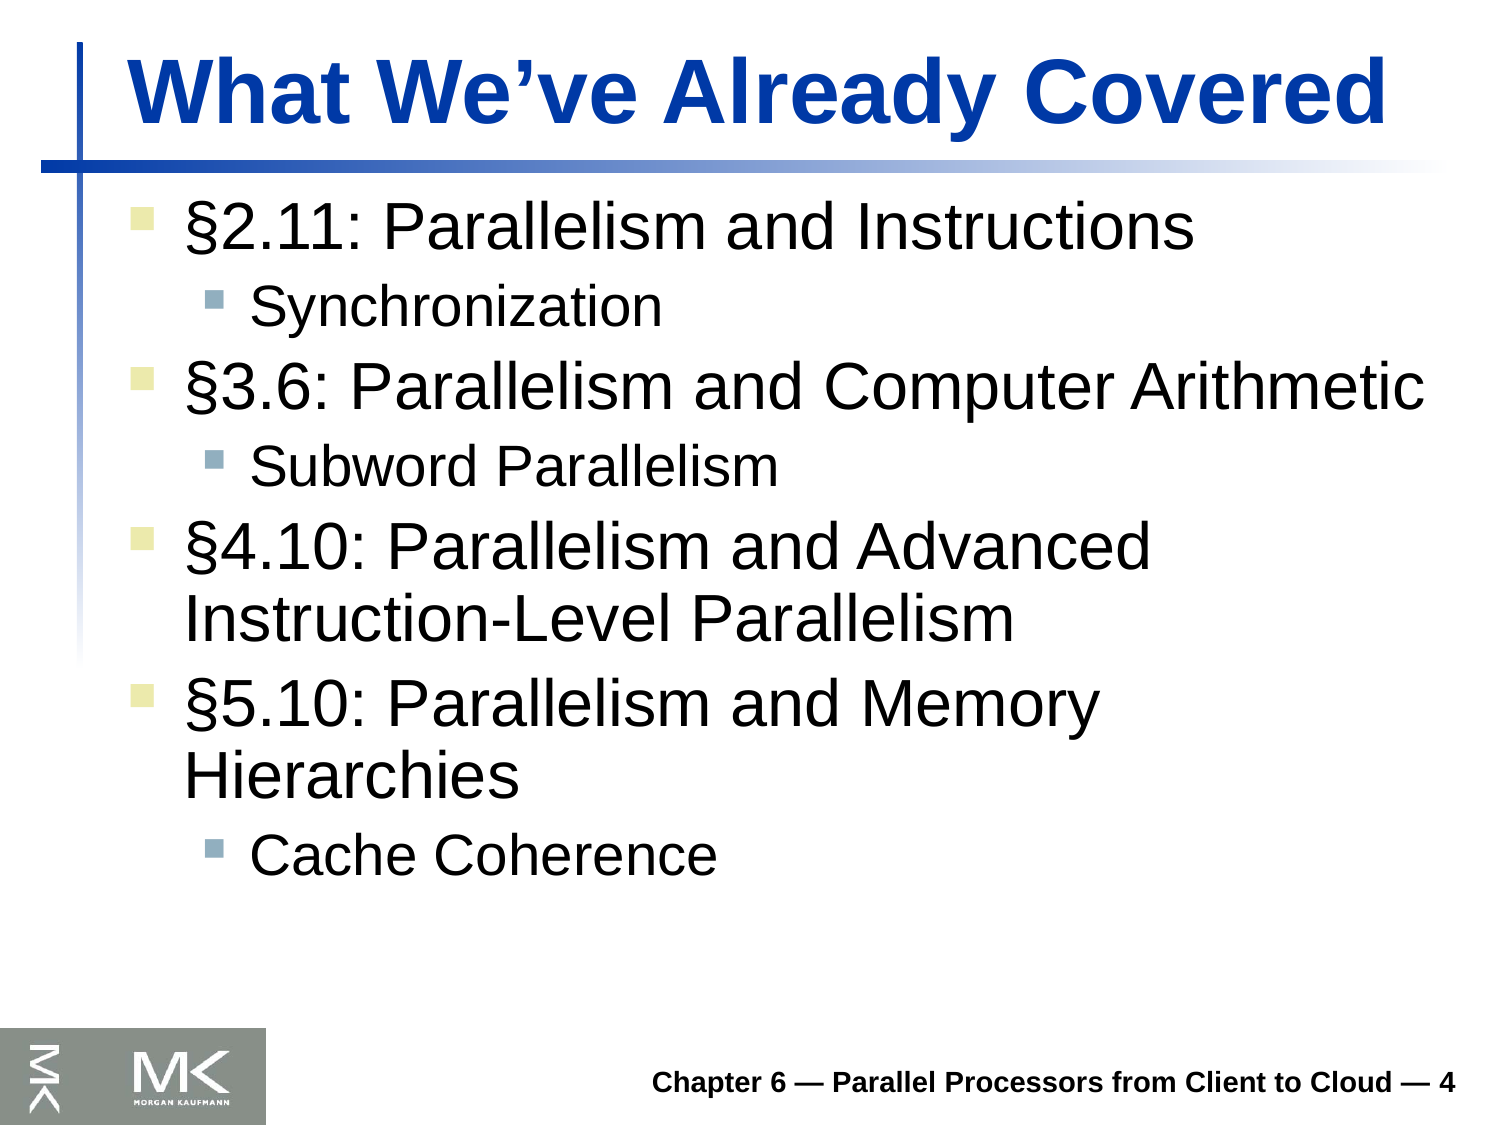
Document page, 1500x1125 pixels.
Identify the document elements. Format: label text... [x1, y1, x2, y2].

title What We’ve Already Covered [112, 23, 1468, 149]
list §2.11: Parallelism and Instructions Synchronization §3.6: Parallelism and Computer Arithmetic Subword Parallelism §4.10: Parallelism and Advanced Instruction-Level Parallelism §5.10: Parallelism and Memory Hierarchies Cache Coherence [112, 184, 1469, 1024]
footer Chapter 6 — Parallel Processors from Client to Cloud — 4 [277, 1046, 1471, 1106]
picture [0, 1028, 266, 1125]
